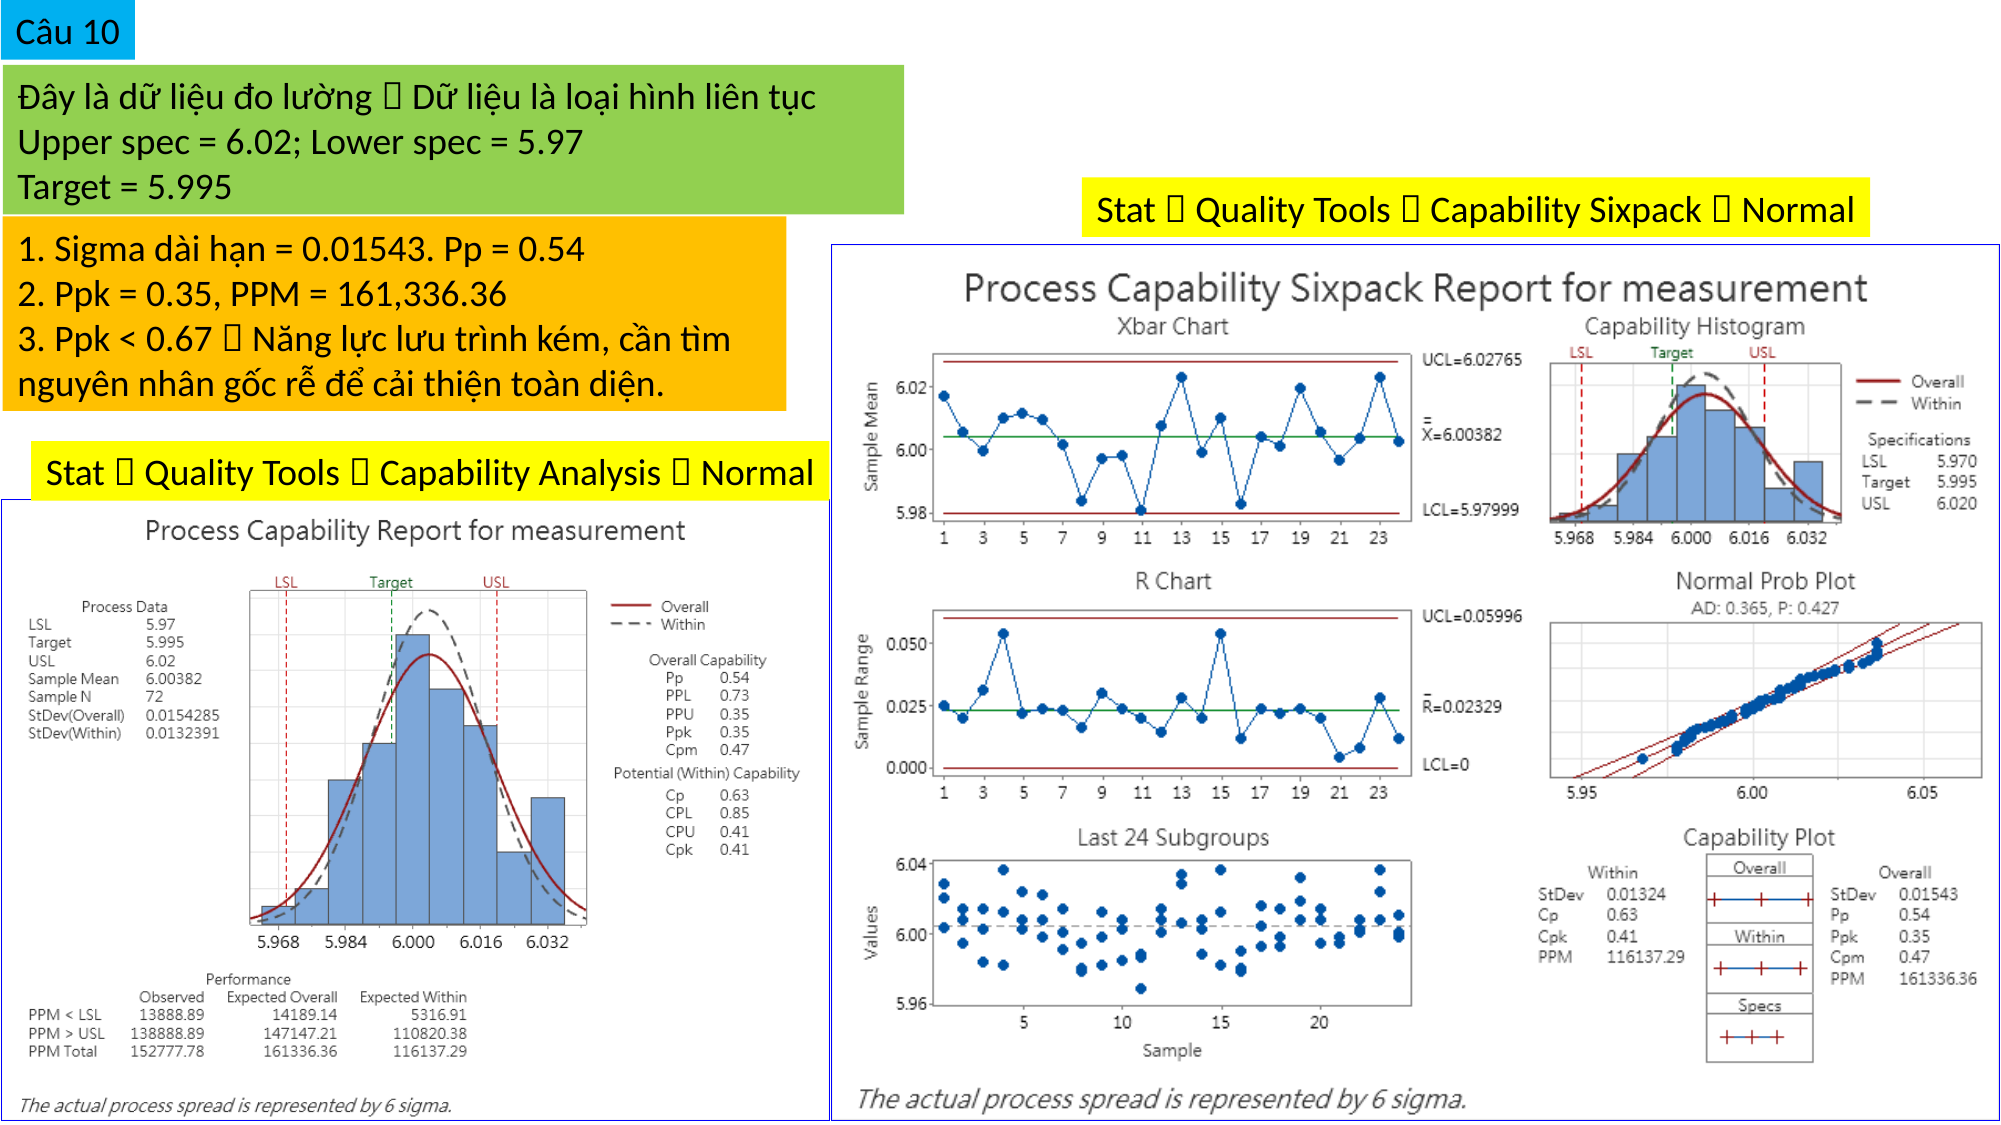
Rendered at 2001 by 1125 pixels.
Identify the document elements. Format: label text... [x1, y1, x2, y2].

text_box Stat  Quality Tools  Capability Analysis  Normal [31, 441, 830, 499]
picture [1, 499, 830, 1121]
text_box 1. Sigma dài hạn = 0.01543. Pp = 0.54 2. Ppk = 0.35, PPM = 161,336.36 3. Ppk < 0.67  Năng lực lưu trình kém, cần tìm nguyên nhân gốc rễ để cải thiện toàn diện. [2, 216, 787, 411]
text_box Đây là dữ liệu đo lường  Dữ liệu là loại hình liên tục Upper spec = 6.02; Lower spec = 5.97 Target = 5.995 [2, 64, 905, 215]
text_box Stat  Quality Tools  Capability Sixpack  Normal [1081, 177, 1871, 237]
picture [831, 244, 2000, 1121]
text_box Câu 10 [0, 0, 135, 60]
